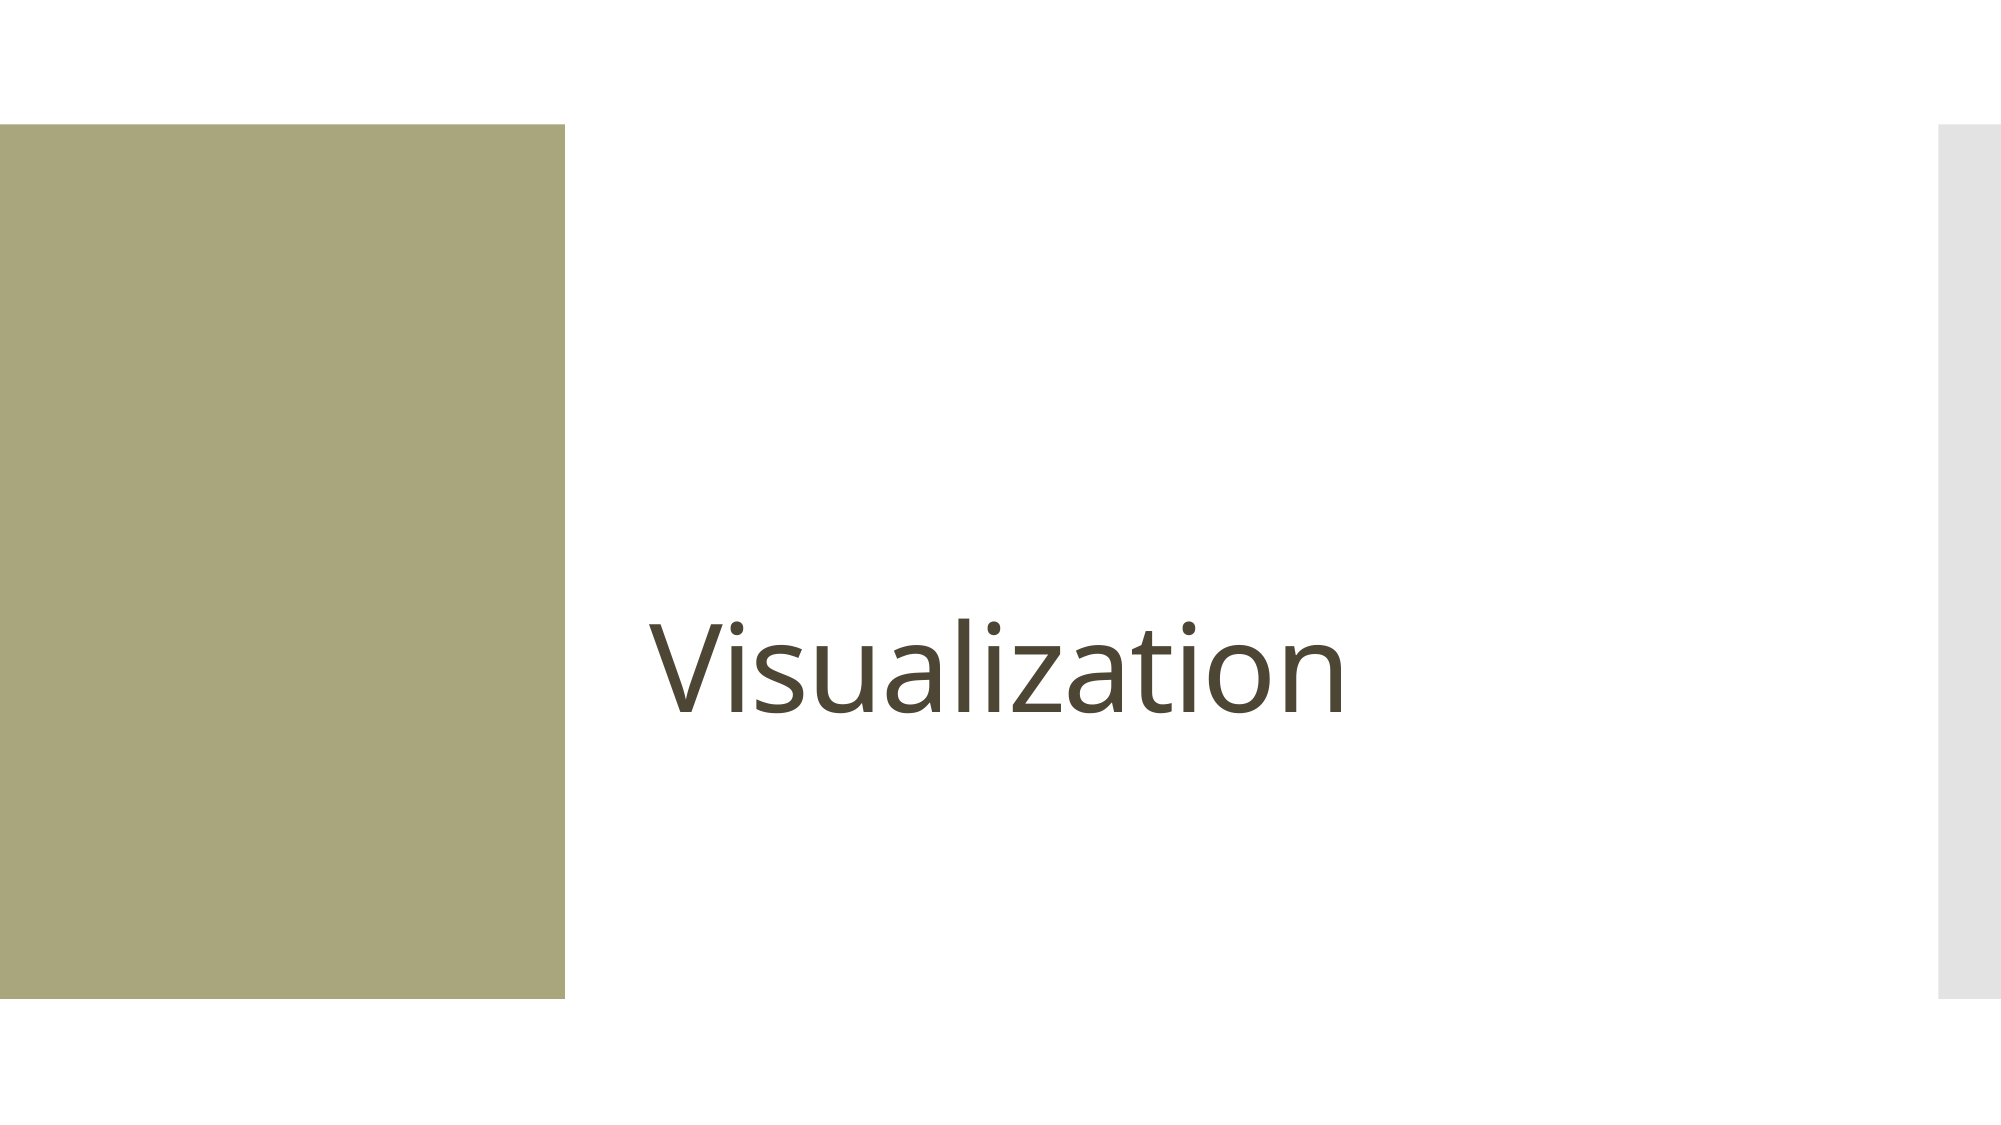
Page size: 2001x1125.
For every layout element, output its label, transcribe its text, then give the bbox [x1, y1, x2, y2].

title Visualization [634, 213, 1835, 747]
